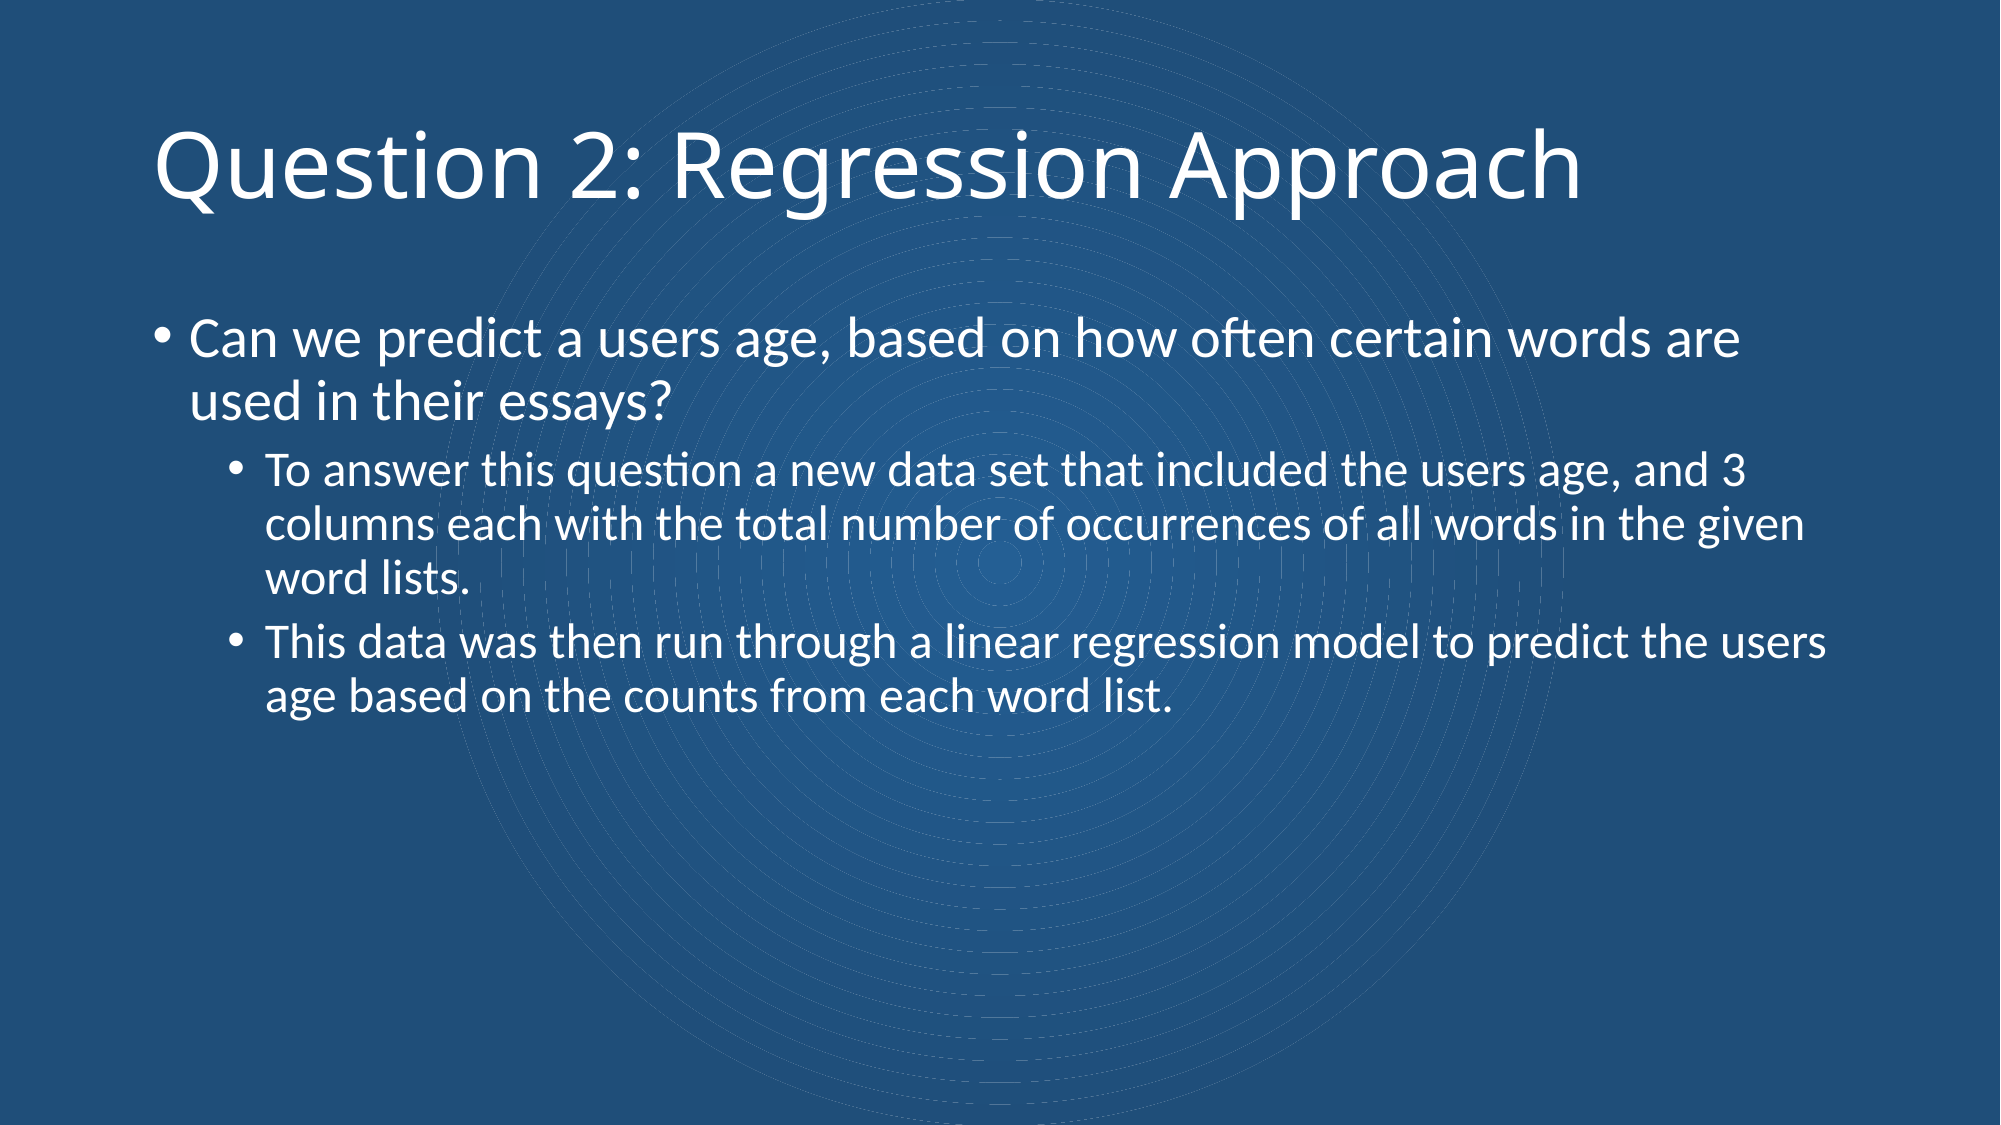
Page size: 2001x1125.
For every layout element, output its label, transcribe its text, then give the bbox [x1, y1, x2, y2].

title Question 2: Regression Approach [137, 59, 1863, 278]
list Can we predict a users age, based on how often certain words are used in their essays? To answer this question a new data set that included the users age, and 3 columns each with the total number of occurrences of all words in the given word lists. This data was then run through a linear regression model to predict the users age based on the counts from each word list. [137, 299, 1863, 1014]
